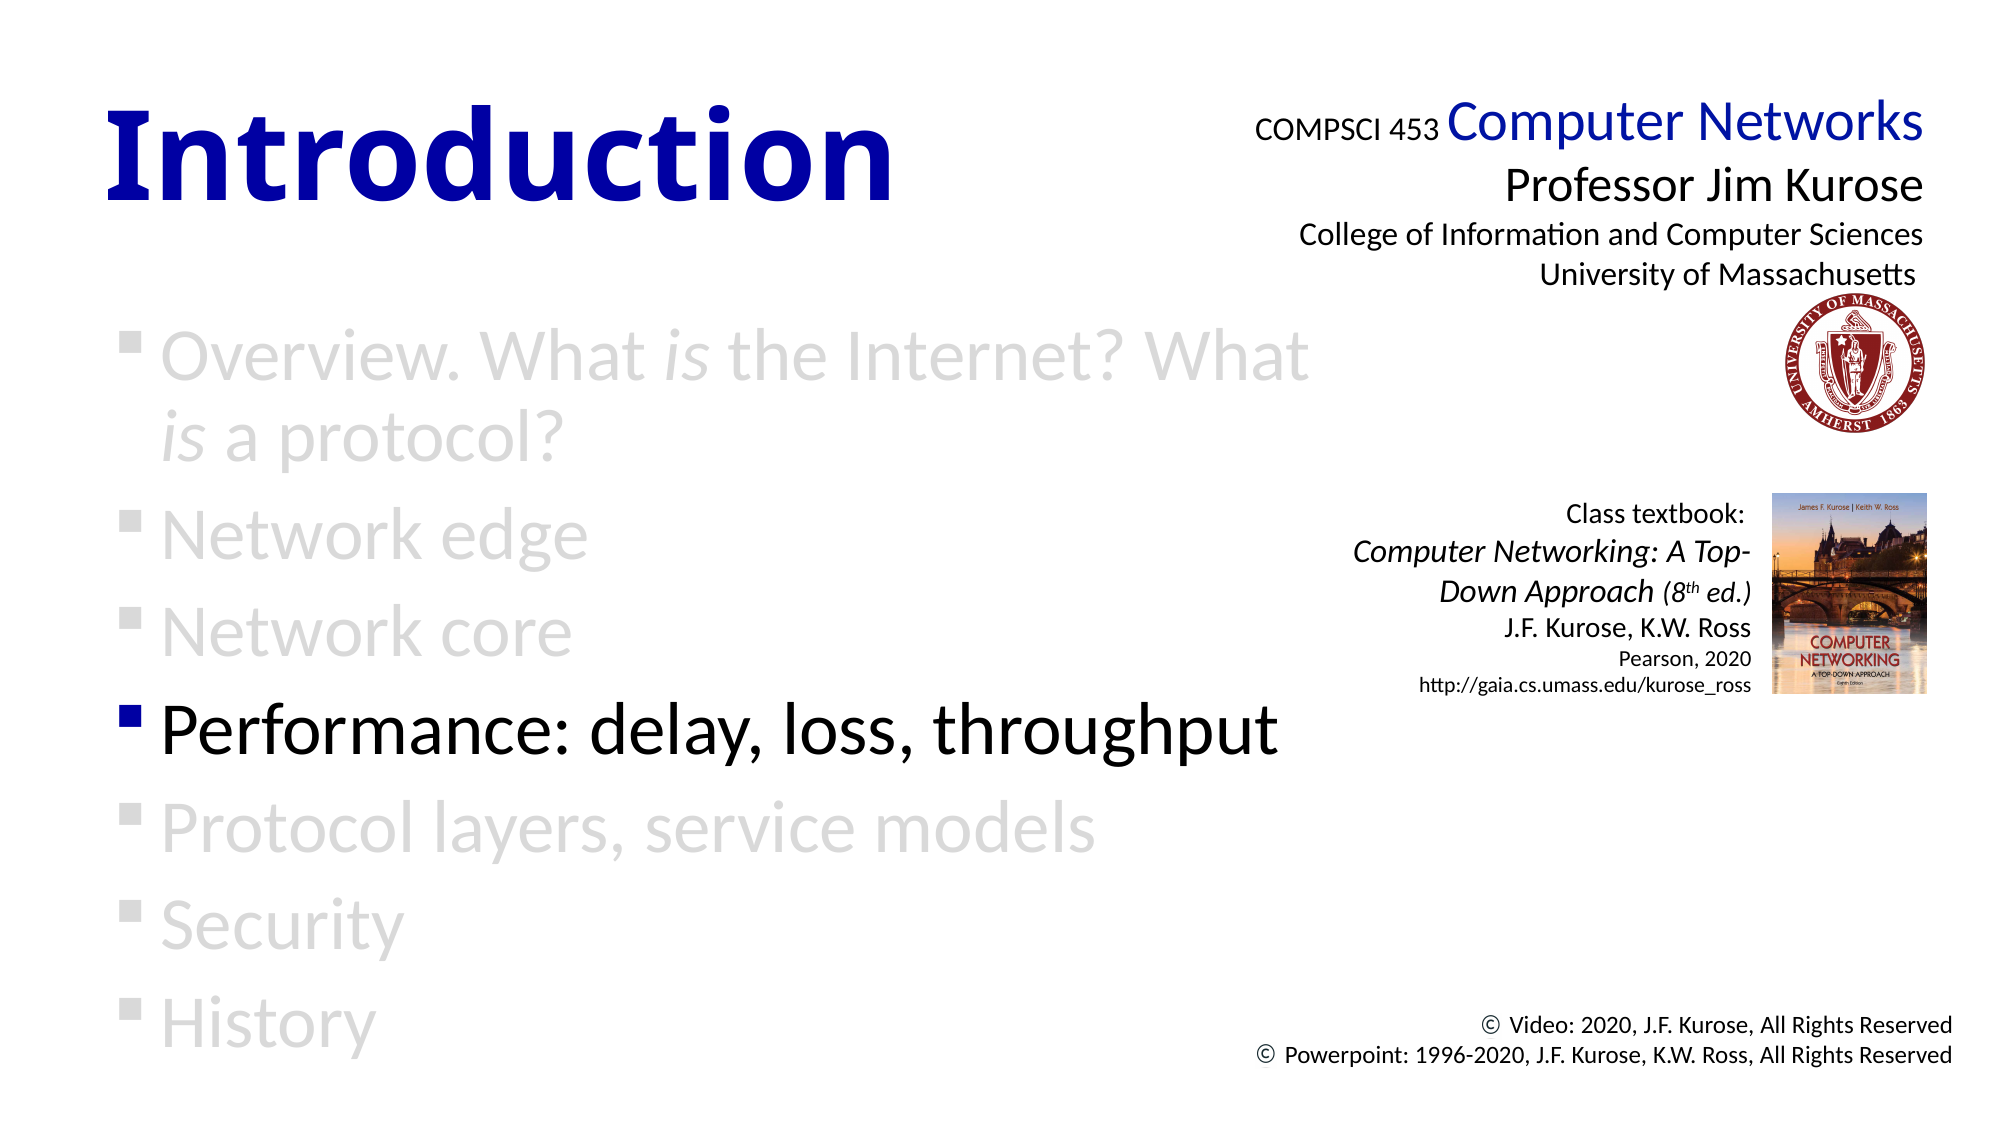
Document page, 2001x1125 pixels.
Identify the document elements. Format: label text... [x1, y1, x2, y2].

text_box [1217, 74, 1940, 709]
list Overview. What is the Internet? What is a protocol? Network edge Network core Performance: delay, loss, throughput Protocol layers, service models Security History [79, 308, 1339, 1125]
title Introduction [89, 24, 1165, 296]
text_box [838, 1001, 1969, 1078]
